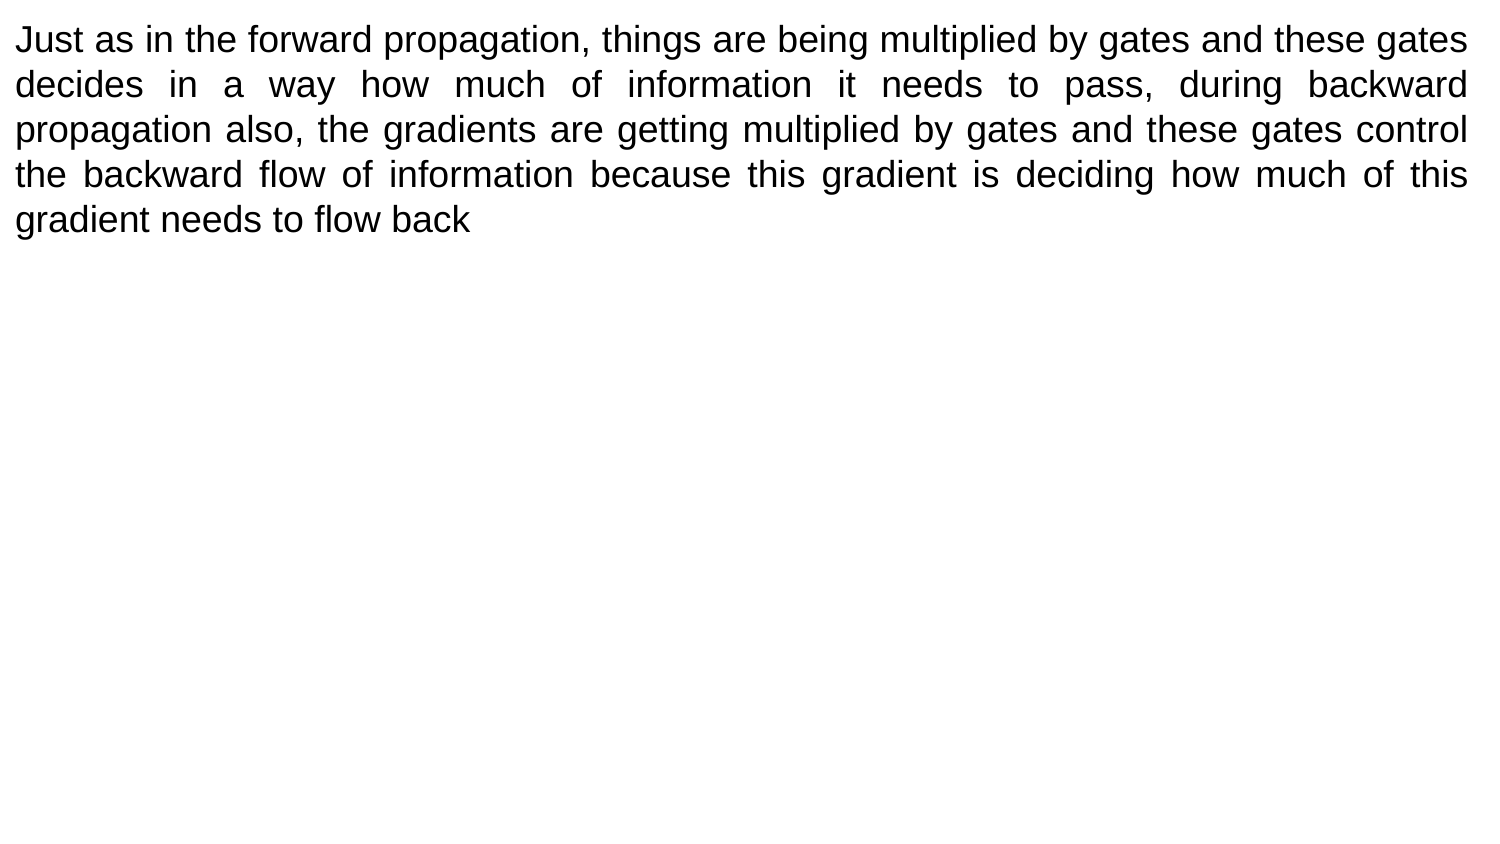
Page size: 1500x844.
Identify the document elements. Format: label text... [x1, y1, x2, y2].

text_box Just as in the forward propagation, things are being multiplied by gates and these gates decides in a way how much of information it needs to pass, during backward propagation also, the gradients are getting multiplied by gates and these gates control the backward flow of information because this gradient is deciding how much of this gradient needs to flow back [0, 0, 1484, 255]
